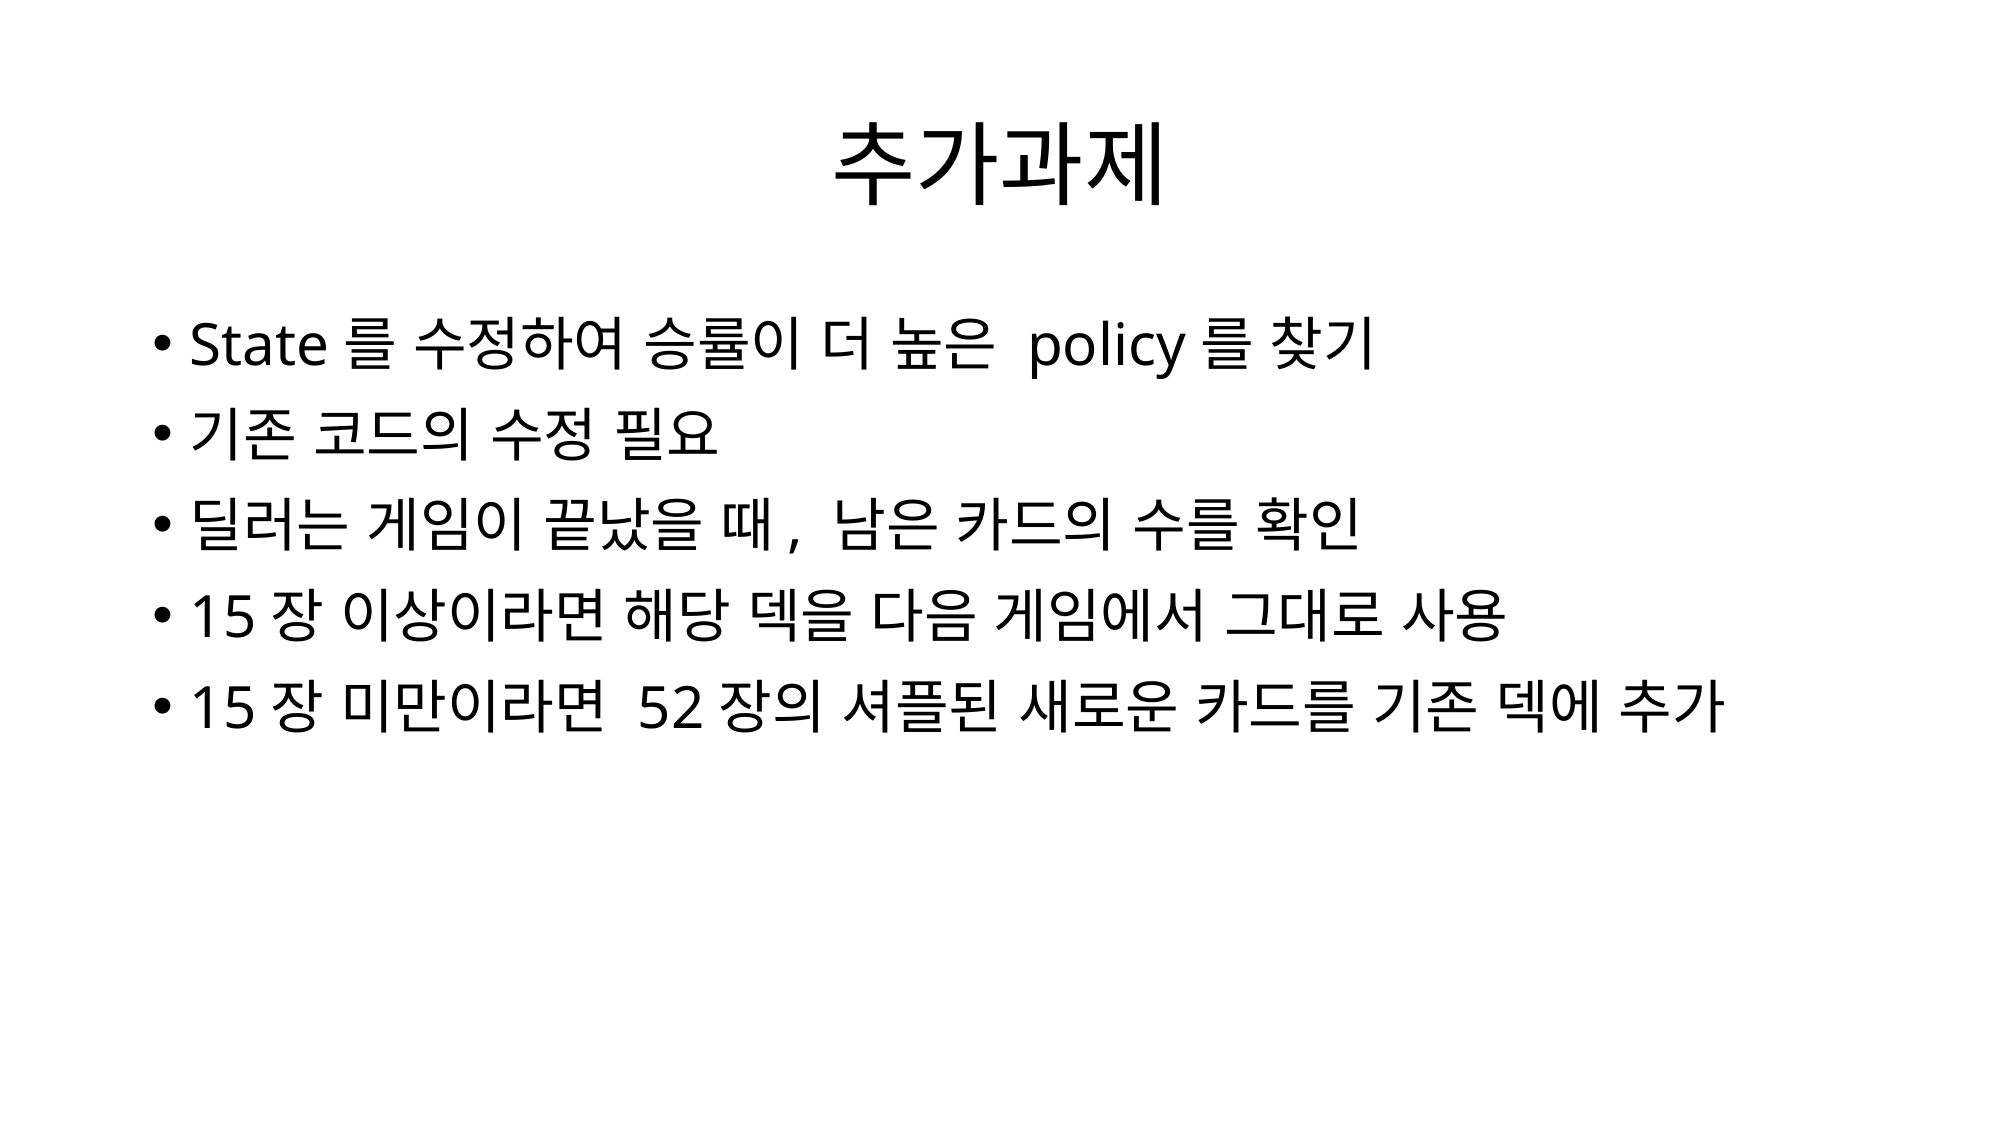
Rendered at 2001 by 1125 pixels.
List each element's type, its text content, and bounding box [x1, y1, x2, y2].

title 추가과제 [137, 59, 1863, 278]
list State를 수정하여 승률이 더 높은 policy를 찾기 기존 코드의 수정 필요 딜러는 게임이 끝났을 때, 남은 카드의 수를 확인 15장 이상이라면 해당 덱을 다음 게임에서 그대로 사용 15장 미만이라면 52장의 셔플된 새로운 카드를 기존 덱에 추가 [137, 299, 1863, 1014]
